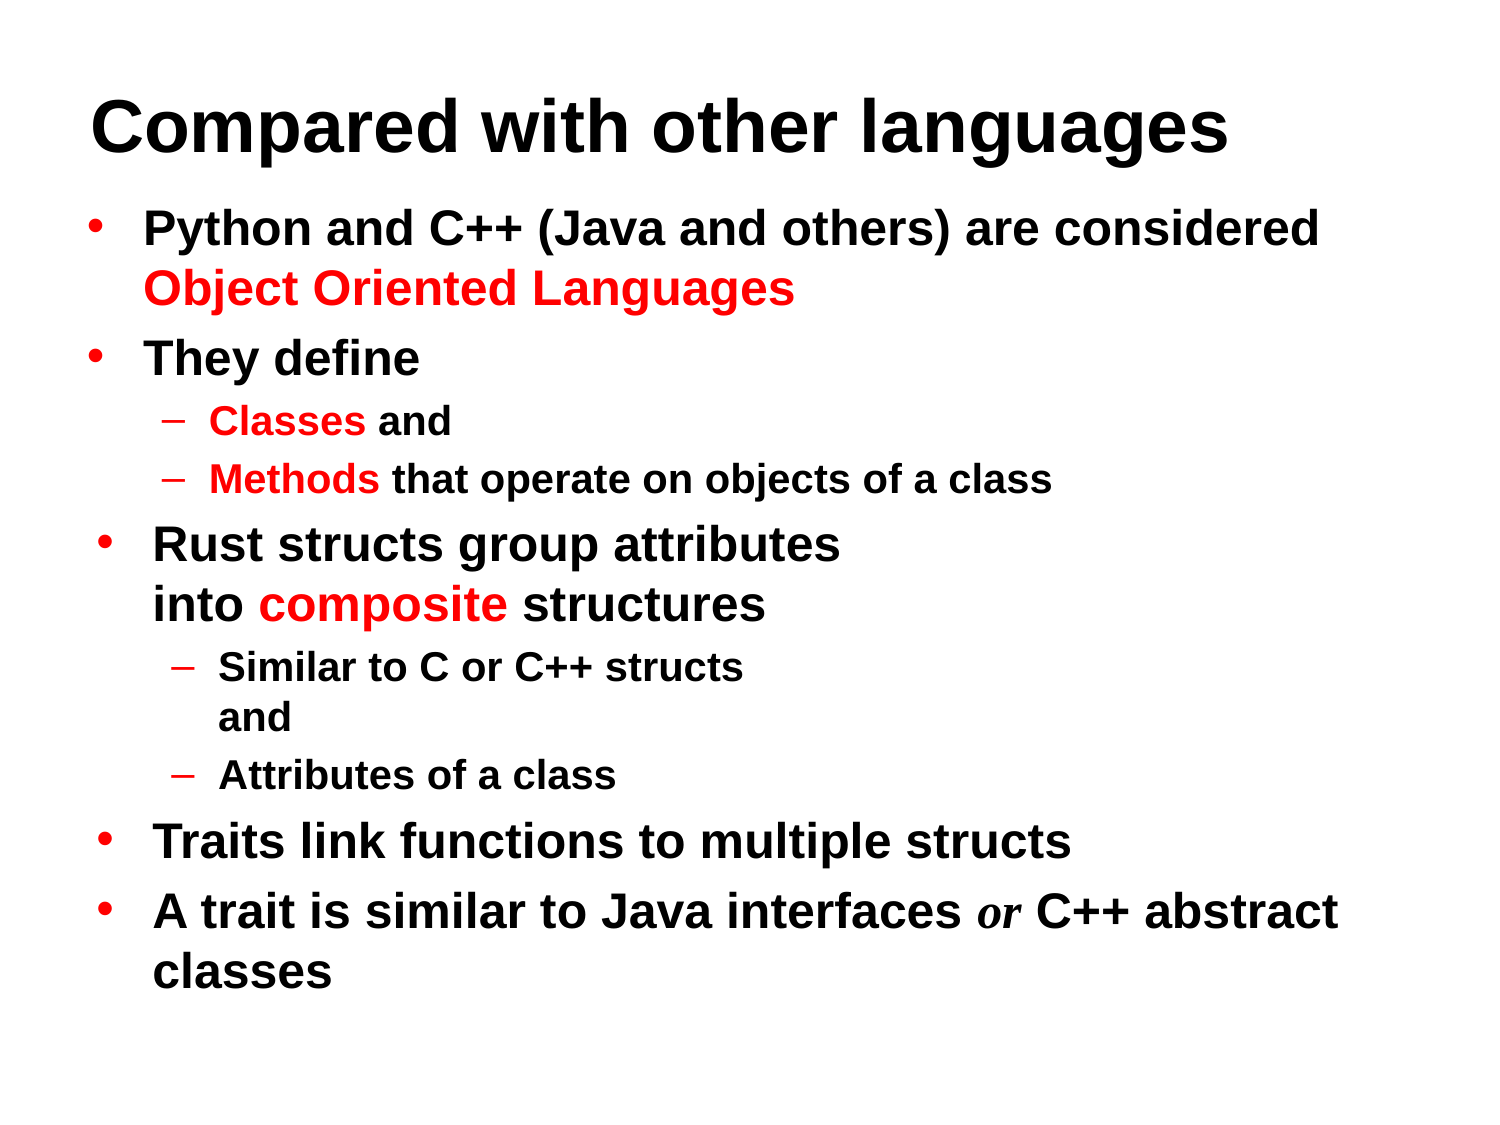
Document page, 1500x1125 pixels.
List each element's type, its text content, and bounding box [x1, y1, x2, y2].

title Compared with other languages [74, 44, 1424, 187]
list Python and C++ (Java and others) are considered Object Oriented Languages They define Classes and Methods that operate on objects of a class Rust structs group attributes into composite structures Similar to C or C++ structs and Attributes of a class Traits link functions to multiple structs A trait is similar to Java interfaces or C++ abstract classes For the Shape trait Two functions needed Signatures here must match signatures in the Trait definition [62, 187, 1476, 1101]
